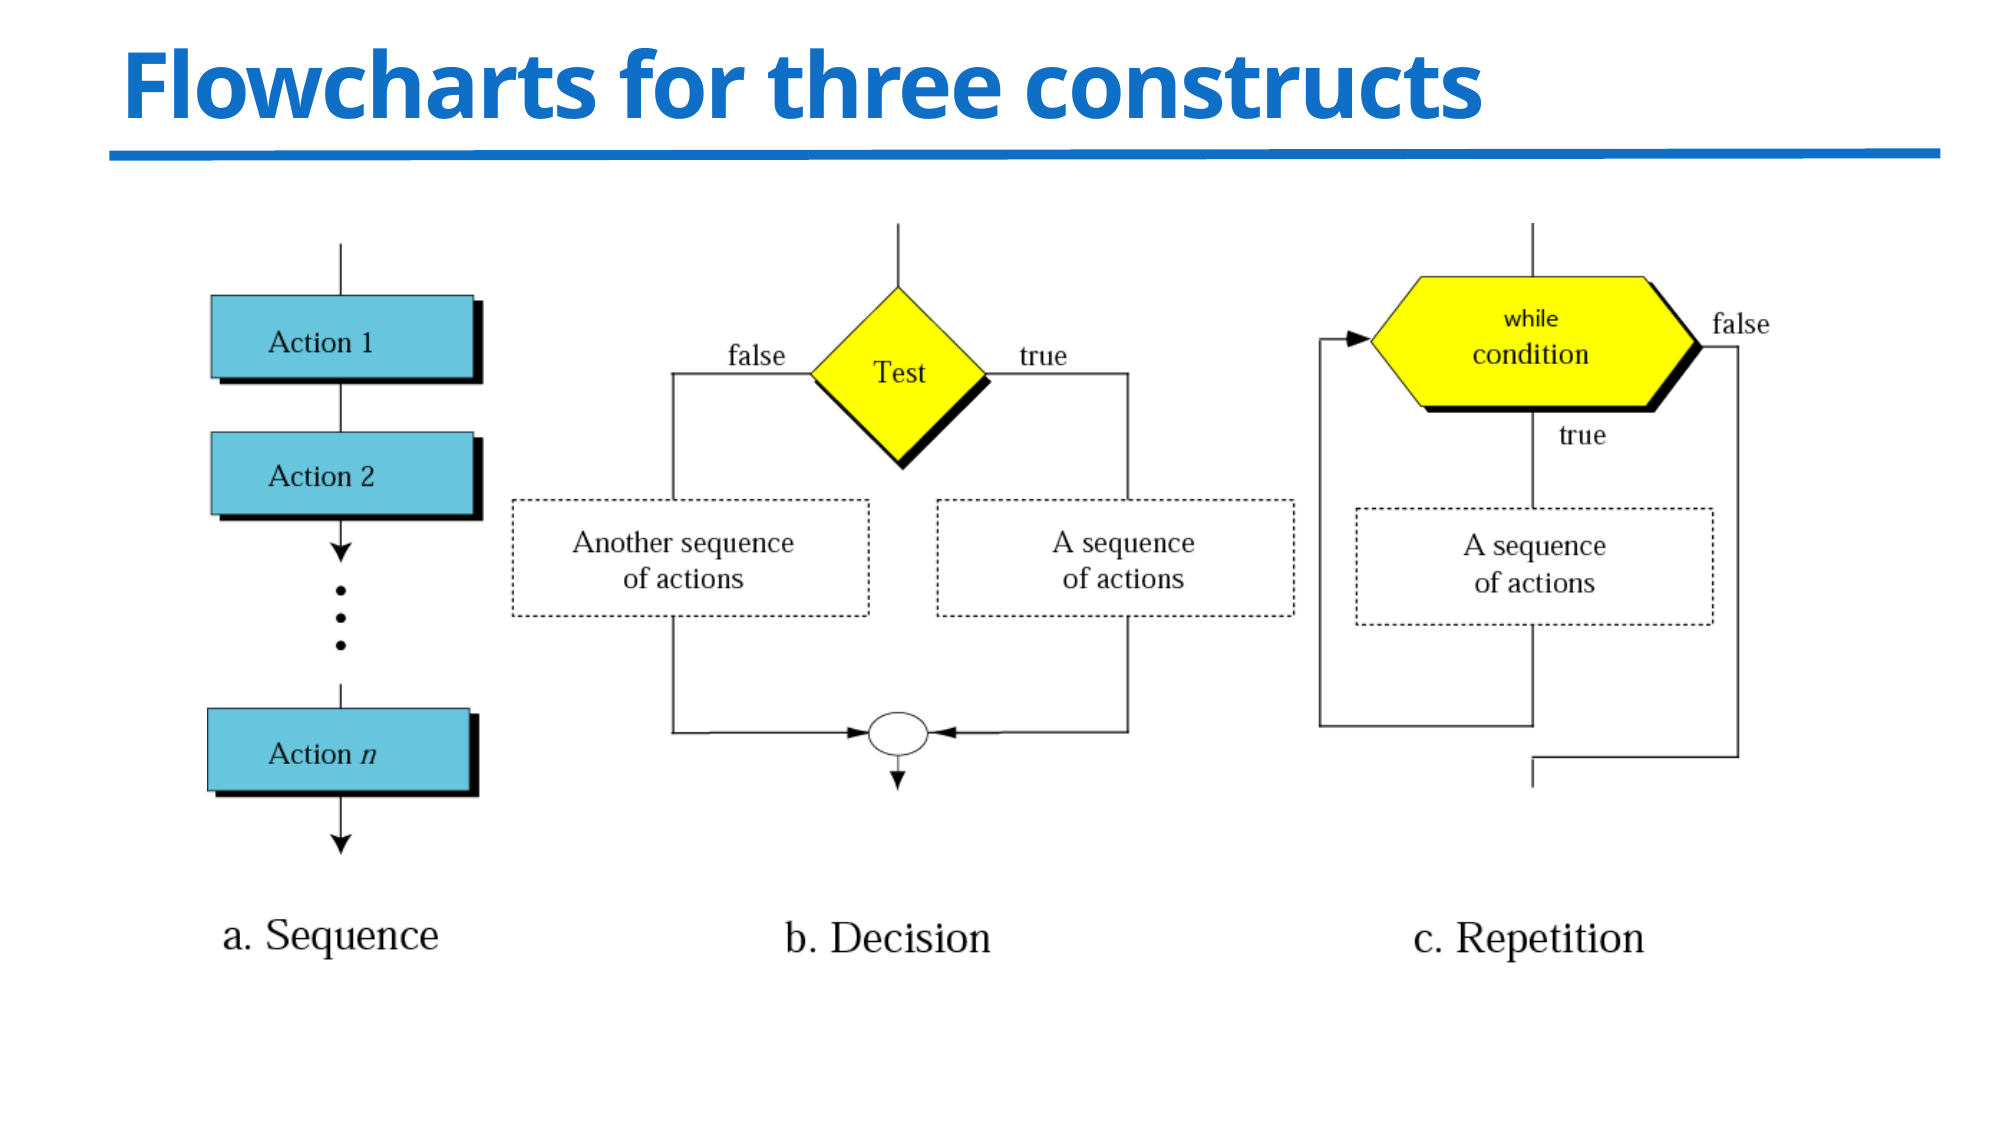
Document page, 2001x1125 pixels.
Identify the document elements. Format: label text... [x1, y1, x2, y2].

picture [206, 223, 1771, 965]
title Flowcharts for three constructs [105, 19, 1873, 161]
